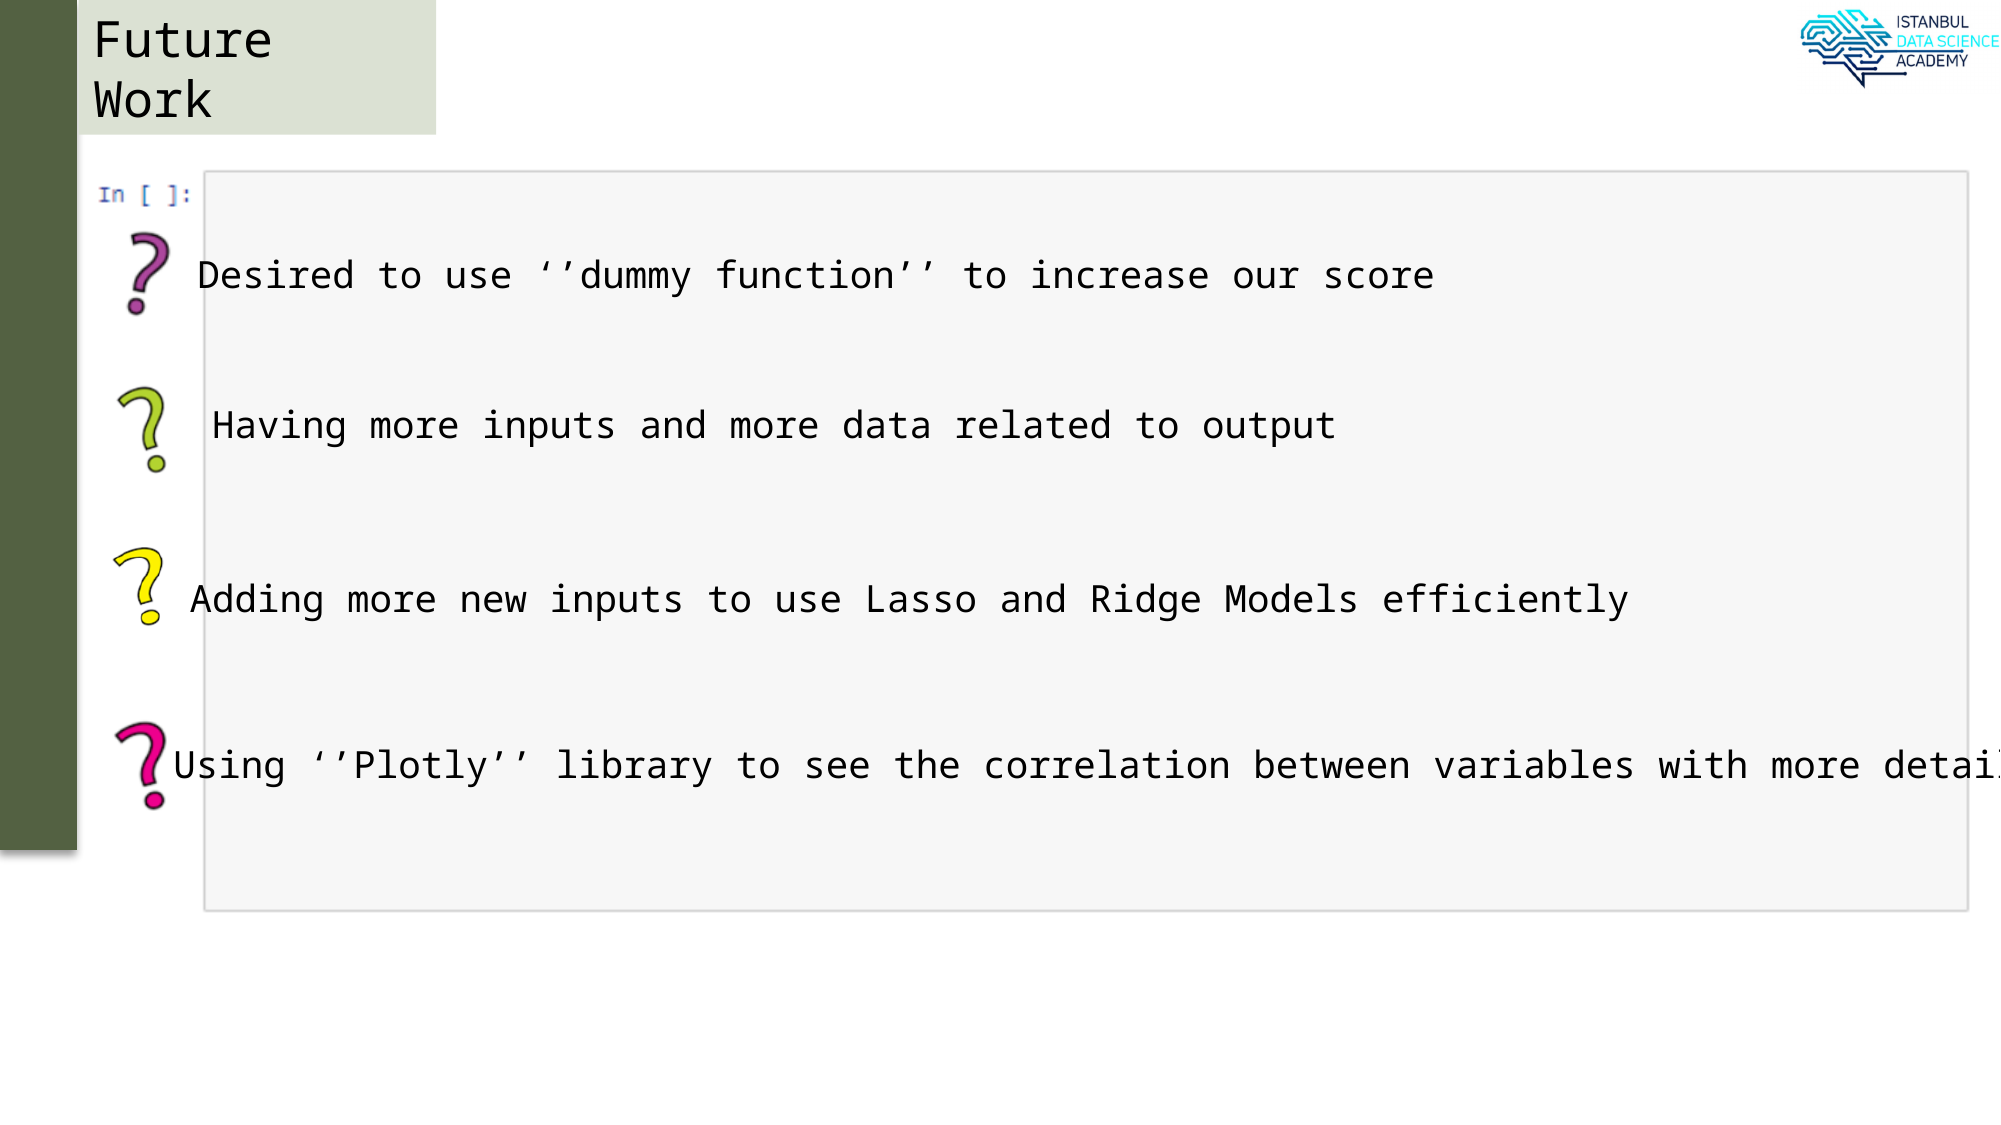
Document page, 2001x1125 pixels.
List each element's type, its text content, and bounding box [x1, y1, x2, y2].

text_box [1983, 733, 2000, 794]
picture [1797, 2, 2000, 94]
text_box Future Work [78, 0, 437, 135]
picture [93, 156, 1983, 921]
text_box [0, 0, 77, 850]
